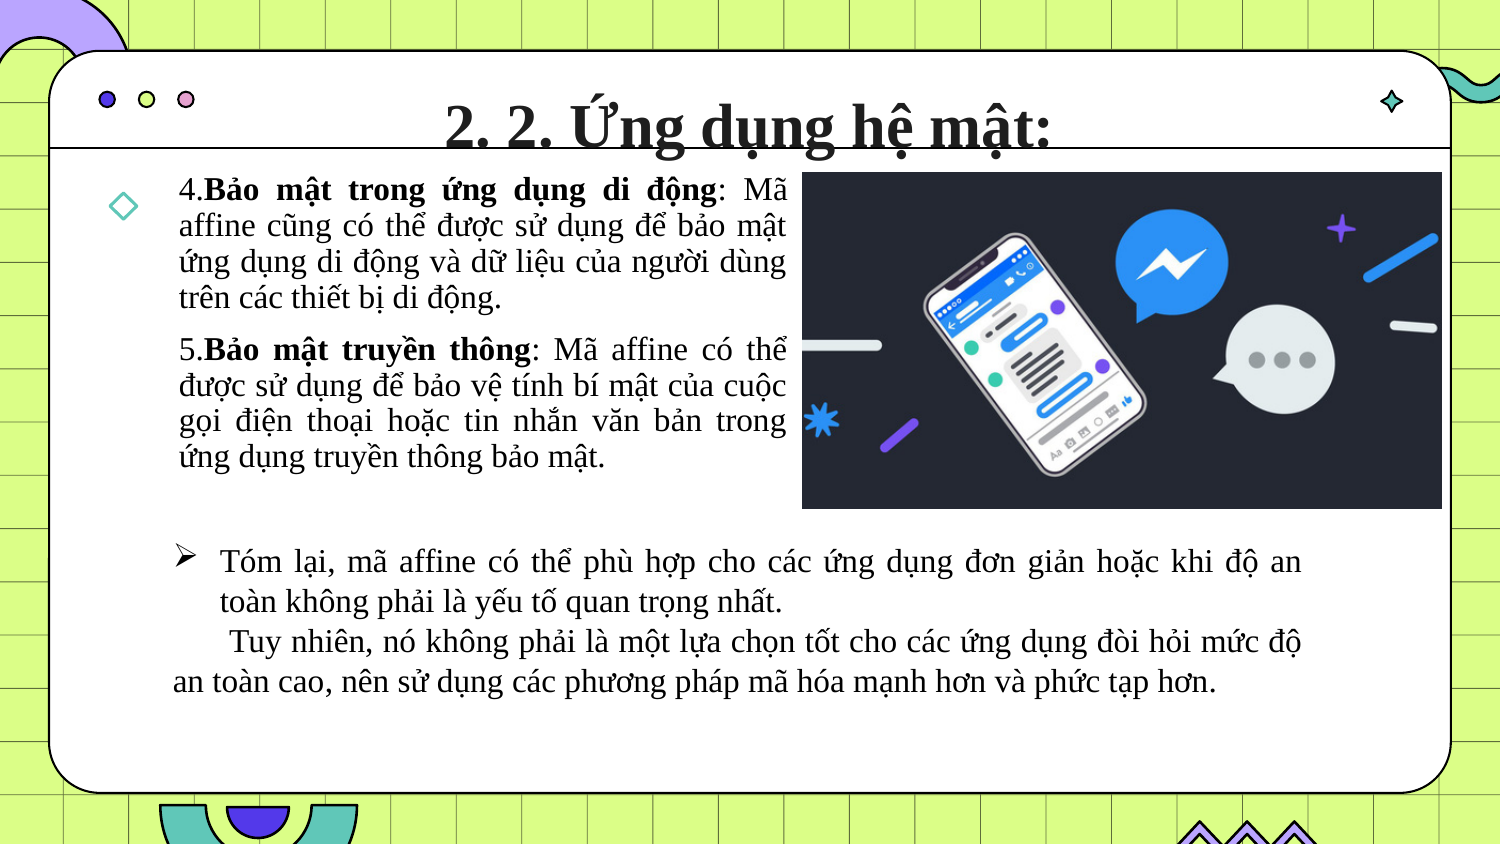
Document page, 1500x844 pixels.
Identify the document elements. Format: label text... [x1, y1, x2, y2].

title 2. 2. Ứng dụng hệ mật: [118, 96, 1382, 157]
list 4.Bảo mật trong ứng dụng di động: Mã affine cũng có thể được sử dụng để bảo mật ứng dụng di động và dữ liệu của người dùng trên các thiết bị di động. 5.Bảo mật truyền thông: Mã affine có thể được sử dụng để bảo vệ tính bí mật của cuộc gọi điện thoại hoặc tin nhắn văn bản trong ứng dụng truyền thông bảo mật. [163, 164, 803, 531]
text_box [98, 90, 116, 109]
text_box [1381, 90, 1403, 112]
picture [802, 172, 1442, 509]
text_box Tóm lại, mã affine có thể phù hợp cho các ứng dụng đơn giản hoặc khi độ an toàn không phải là yếu tố quan trọng nhất. Tuy nhiên, nó không phải là một lựa chọn tốt cho các ứng dụng đòi hỏi mức độ an toàn cao, nên sử dụng các phương pháp mã hóa mạnh hơn và phức tạp hơn. [158, 531, 1320, 707]
text_box [1178, 821, 1222, 844]
text_box [1225, 821, 1269, 844]
text_box [177, 90, 195, 109]
text_box [137, 90, 156, 109]
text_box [160, 805, 357, 844]
text_box [1273, 821, 1316, 844]
text_box [108, 191, 139, 221]
